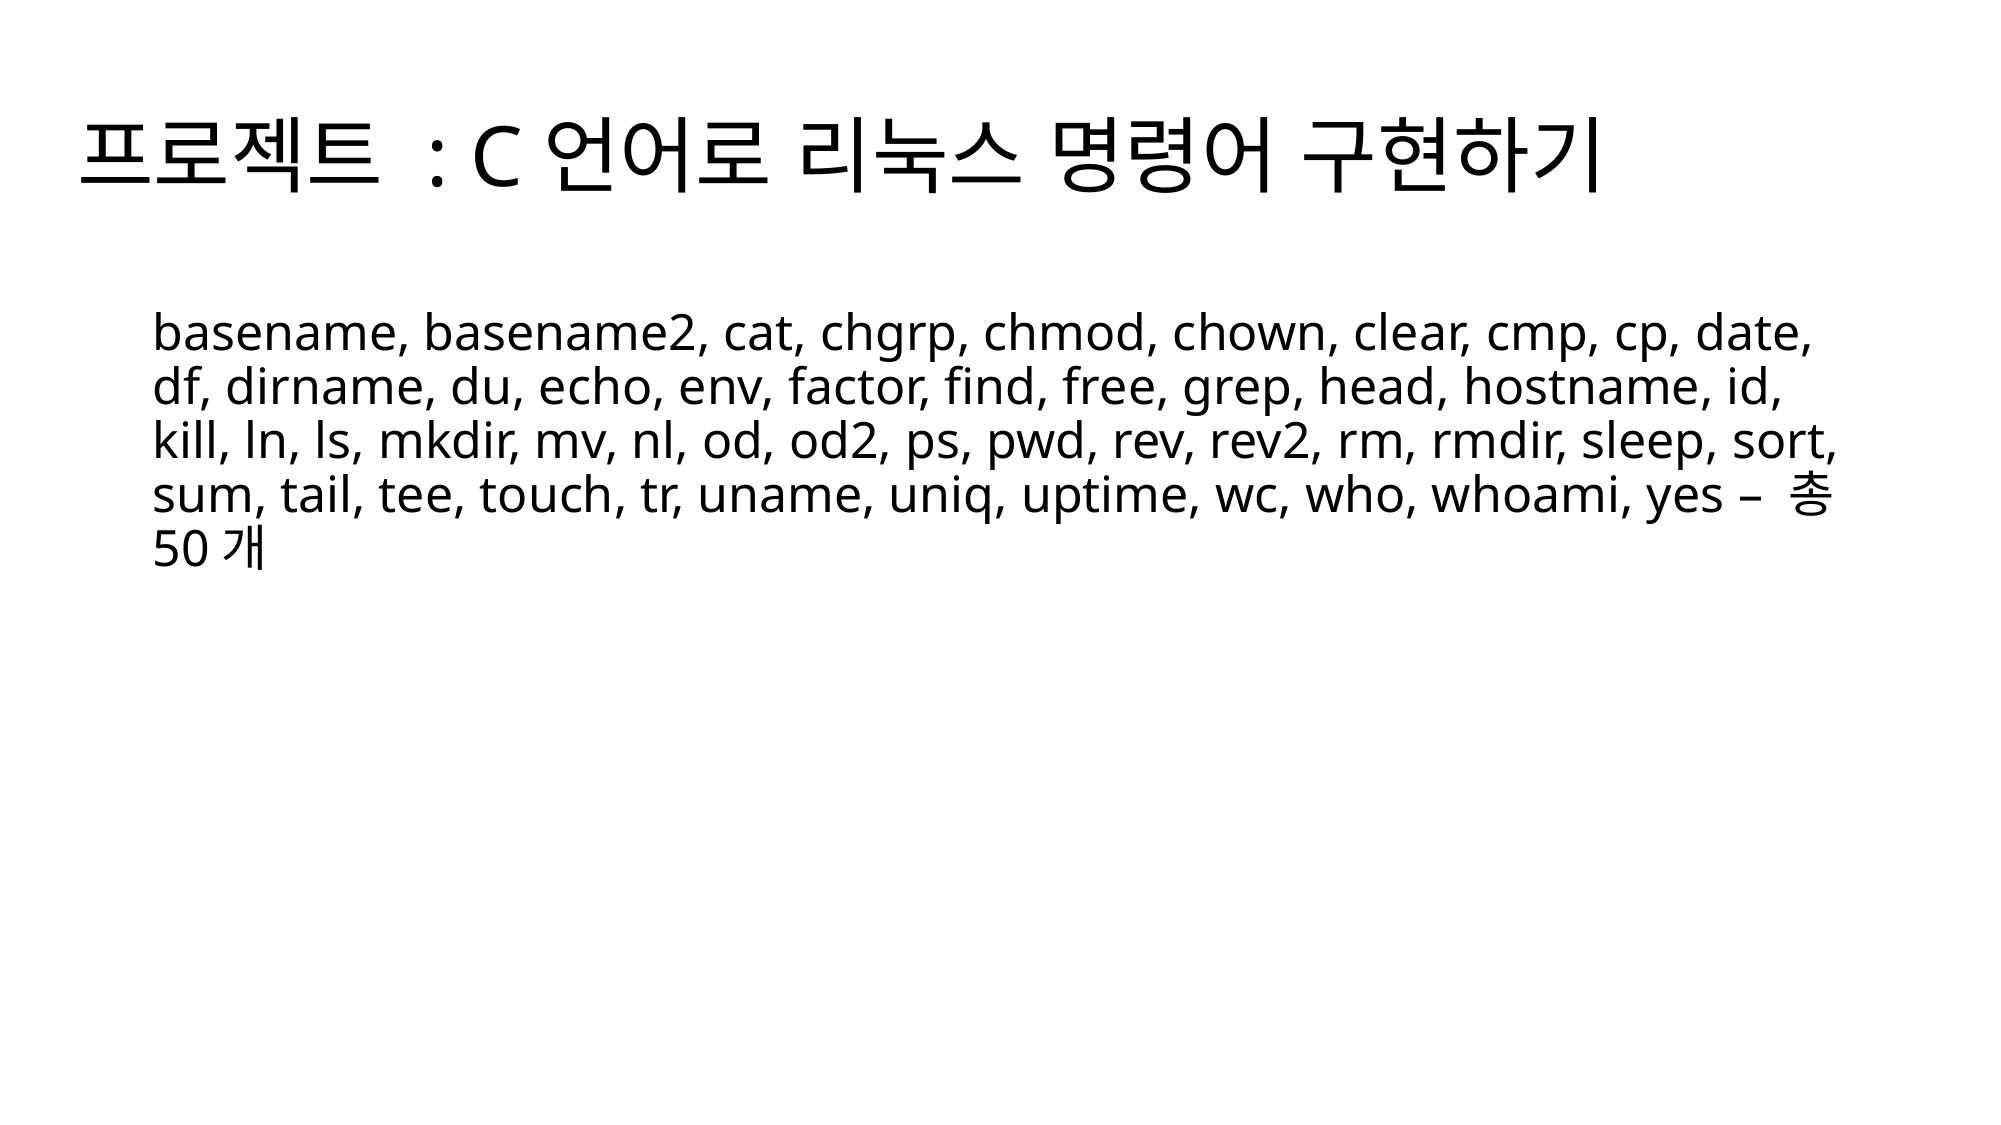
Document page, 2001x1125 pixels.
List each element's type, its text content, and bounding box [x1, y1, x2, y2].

title 프로젝트 : C언어로 리눅스 명령어 구현하기 [62, 51, 1948, 269]
list basename, basename2, cat, chgrp, chmod, chown, clear, cmp, cp, date, df, dirname, du, echo, env, factor, find, free, grep, head, hostname, id, kill, ln, ls, mkdir, mv, nl, od, od2, ps, pwd, rev, rev2, rm, rmdir, sleep, sort, sum, tail, tee, touch, tr, uname, uniq, uptime, wc, who, whoami, yes – 총 50개 [137, 299, 1863, 1014]
